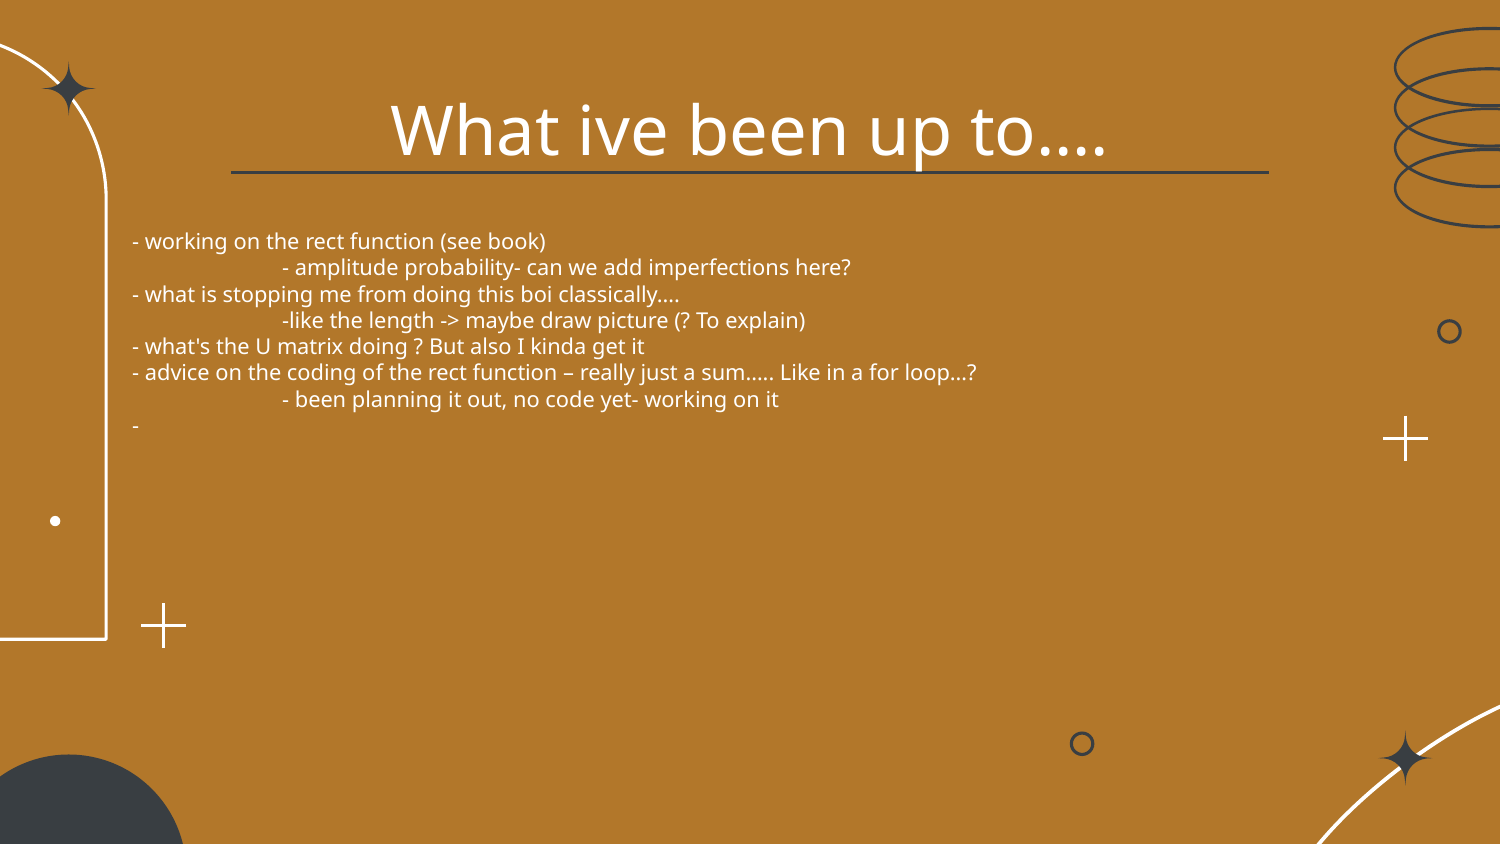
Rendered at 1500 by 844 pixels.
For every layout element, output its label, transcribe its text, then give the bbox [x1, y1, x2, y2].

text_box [141, 602, 187, 649]
list - working on the rect function (see book) - amplitude probability- can we add imperfections here? - what is stopping me from doing this boi classically…. -like the length -> maybe draw picture (? To explain) - what's the U matrix doing ? But also I kinda get it - advice on the coding of the rect function – really just a sum….. Like in a for loop…? - been planning it out, no code yet- working on it - [116, 212, 1383, 750]
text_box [1382, 415, 1428, 462]
text_box [1073, 750, 1091, 755]
title What ive been up to…. [116, 88, 1383, 167]
